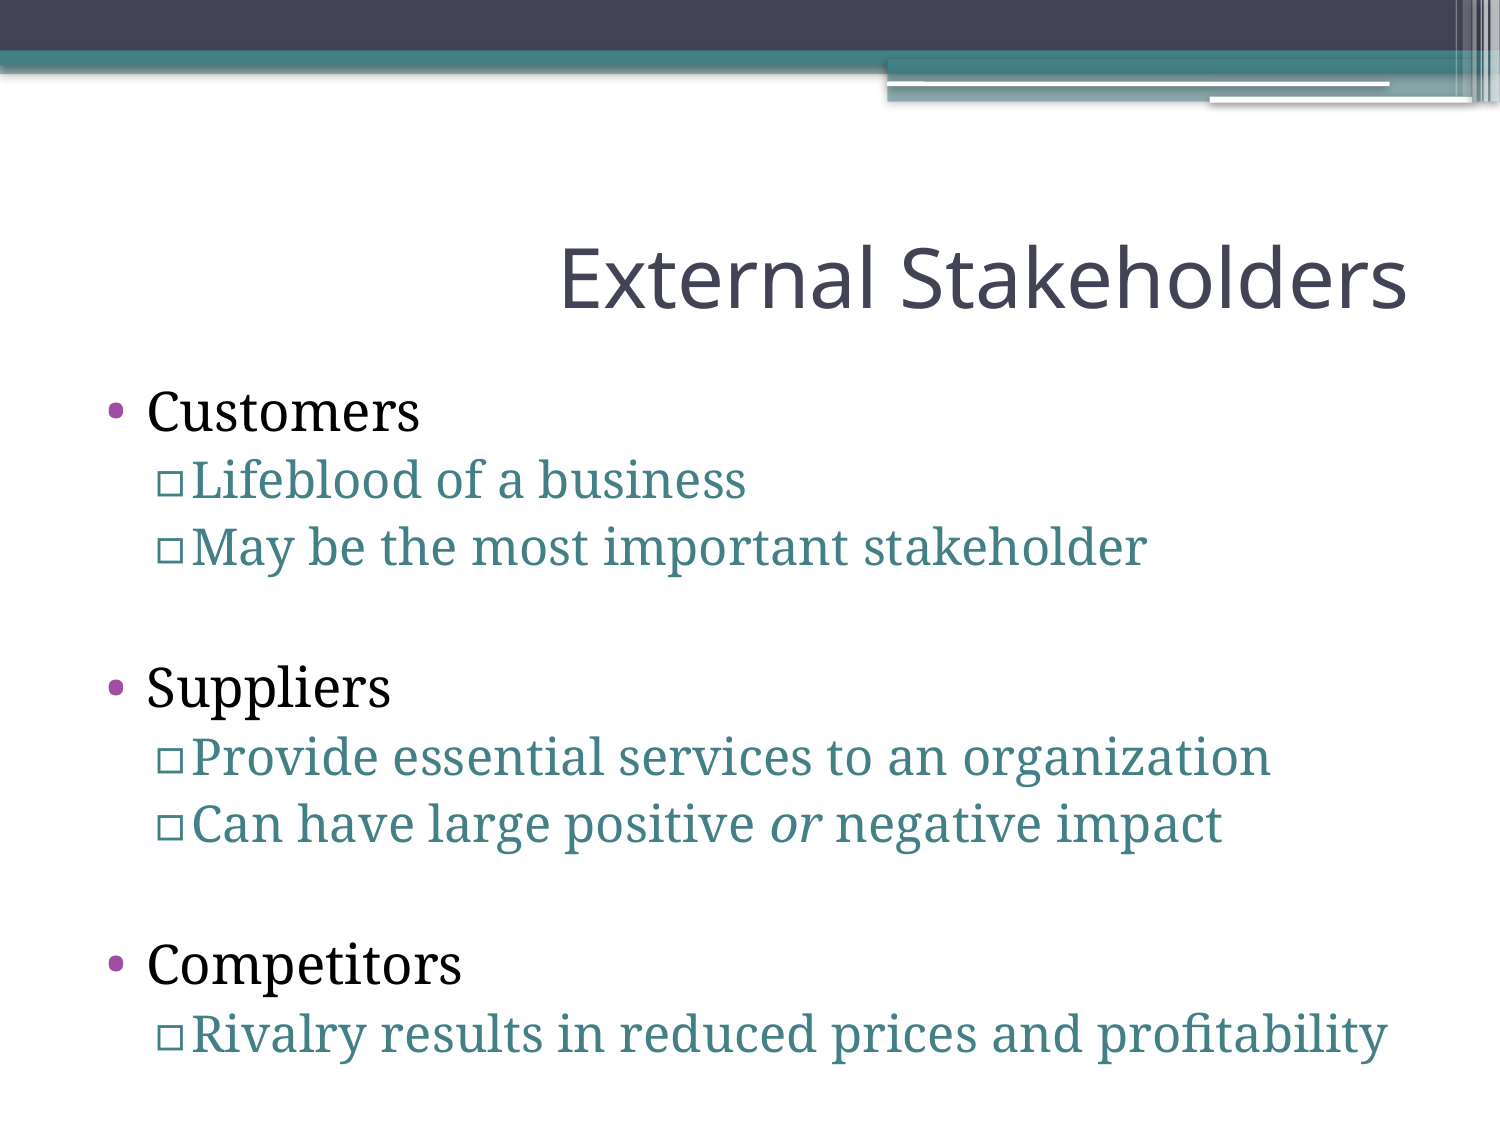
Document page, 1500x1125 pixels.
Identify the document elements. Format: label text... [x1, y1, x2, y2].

title External Stakeholders [75, 187, 1425, 363]
list Customers Lifeblood of a business May be the most important stakeholder Suppliers Provide essential services to an organization Can have large positive or negative impact Competitors Rivalry results in reduced prices and profitability [75, 368, 1425, 1079]
